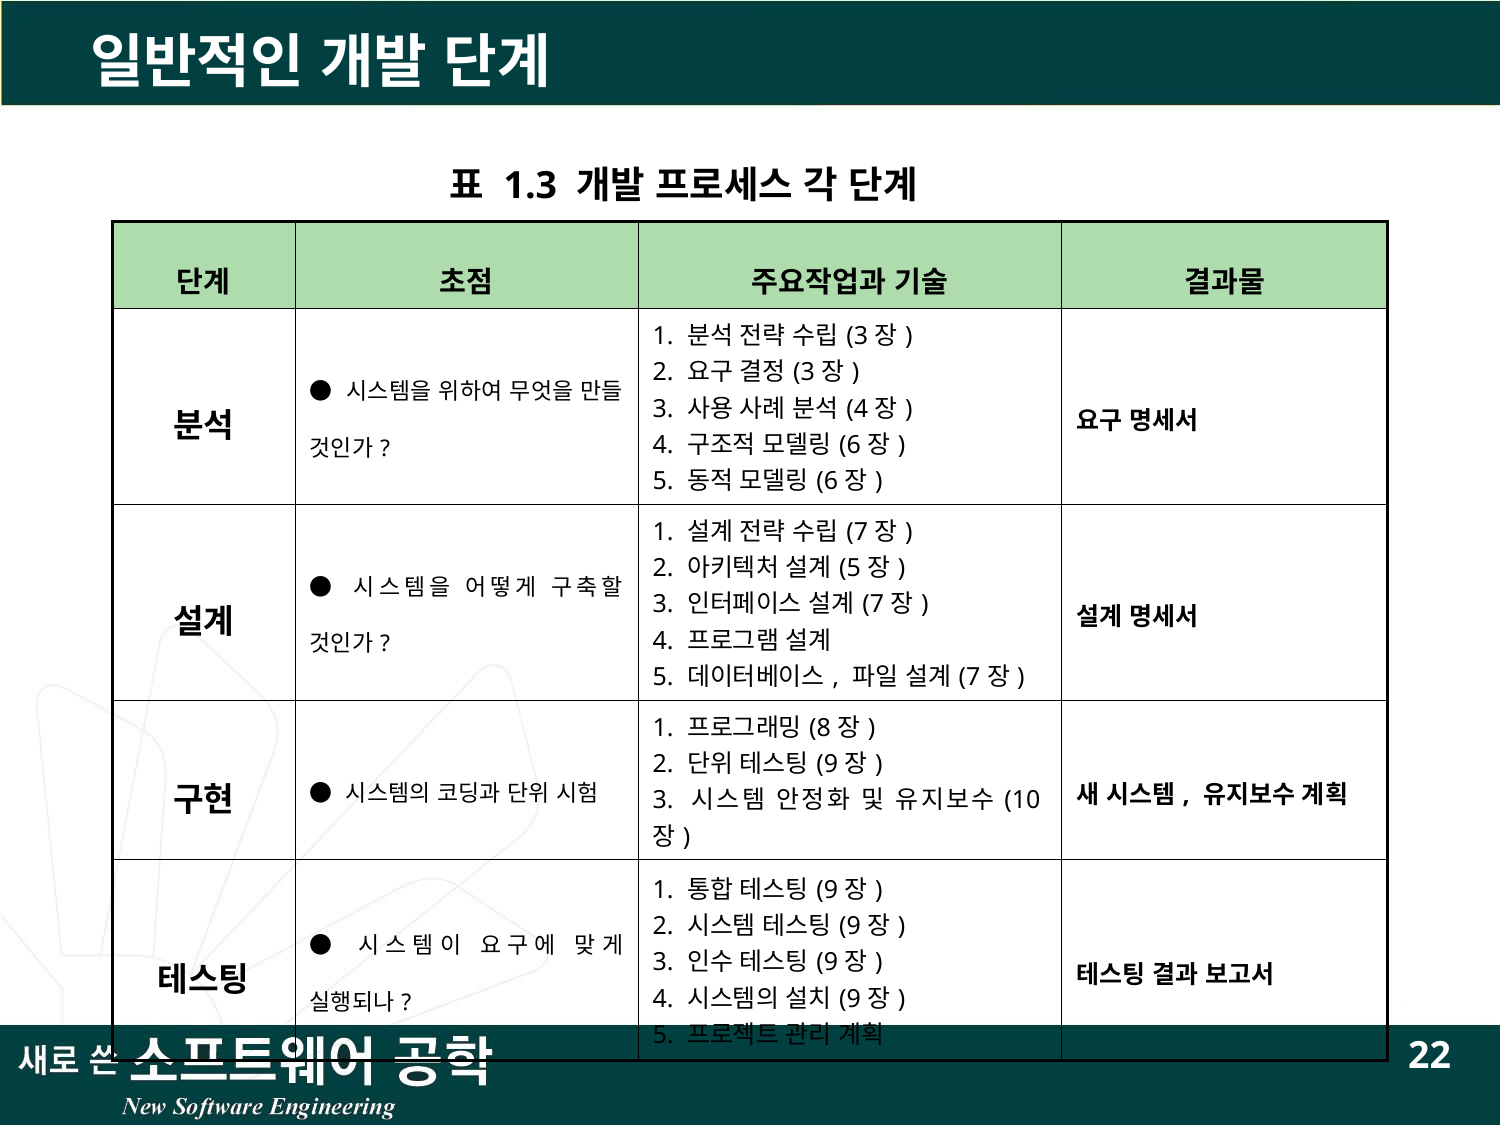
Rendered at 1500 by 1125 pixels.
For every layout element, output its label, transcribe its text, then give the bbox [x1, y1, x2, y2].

table_cell ● 시스템이 요구에 맞게 실행되나? [296, 860, 638, 1059]
table_cell 구현 [114, 701, 295, 859]
table_cell 분석 [114, 309, 295, 504]
table_cell 1. 프로그래밍(8장) 2. 단위 테스팅(9장) 3. 시스템 안정화 및 유지보수(10장) [639, 701, 1061, 859]
table_cell ● 시스템을 위하여 무엇을 만들 것인가? [296, 309, 638, 504]
table_header 단계 [114, 223, 295, 308]
table_cell 설계 [114, 505, 295, 700]
table_cell 요구 명세서 [1062, 309, 1386, 504]
table_cell ● 시스템의 코딩과 단위 시험 [296, 701, 638, 859]
table_cell 테스팅 [114, 860, 295, 1059]
table_cell 테스팅 결과 보고서 [1062, 860, 1386, 1059]
text_box 표 1.3 개발 프로세스 각 단계 [434, 131, 934, 214]
table_cell 새 시스템, 유지보수 계획 [1062, 701, 1386, 859]
title 일반적인 개발 단계 [74, 75, 1426, 106]
table_header 결과물 [1062, 223, 1386, 308]
table_cell 1. 설계 전략 수립(7장) 2. 아키텍처 설계(5장) 3. 인터페이스 설계(7장) 4. 프로그램 설계 5. 데이터베이스, 파일 설계(7장) [639, 505, 1061, 700]
table_cell 1. 분석 전략 수립(3장) 2. 요구 결정(3장) 3. 사용 사례 분석(4장) 4. 구조적 모델링(6장) 5. 동적 모델링(6장) [639, 309, 1061, 504]
table_cell 설계 명세서 [1062, 505, 1386, 700]
table_cell 1. 통합 테스팅(9장) 2. 시스템 테스팅(9장) 3. 인수 테스팅(9장) 4. 시스템의 설치(9장) 5. 프로젝트 관리 계획 [639, 860, 1061, 1059]
table_header 주요작업과 기술 [639, 223, 1061, 308]
table_header 초점 [296, 223, 638, 308]
slide_number 22 [1115, 1022, 1467, 1102]
text_box [0, 0, 1500, 75]
picture [0, 75, 1500, 1125]
table_cell ● 시스템을 어떻게 구축할 것인가? [296, 505, 638, 700]
